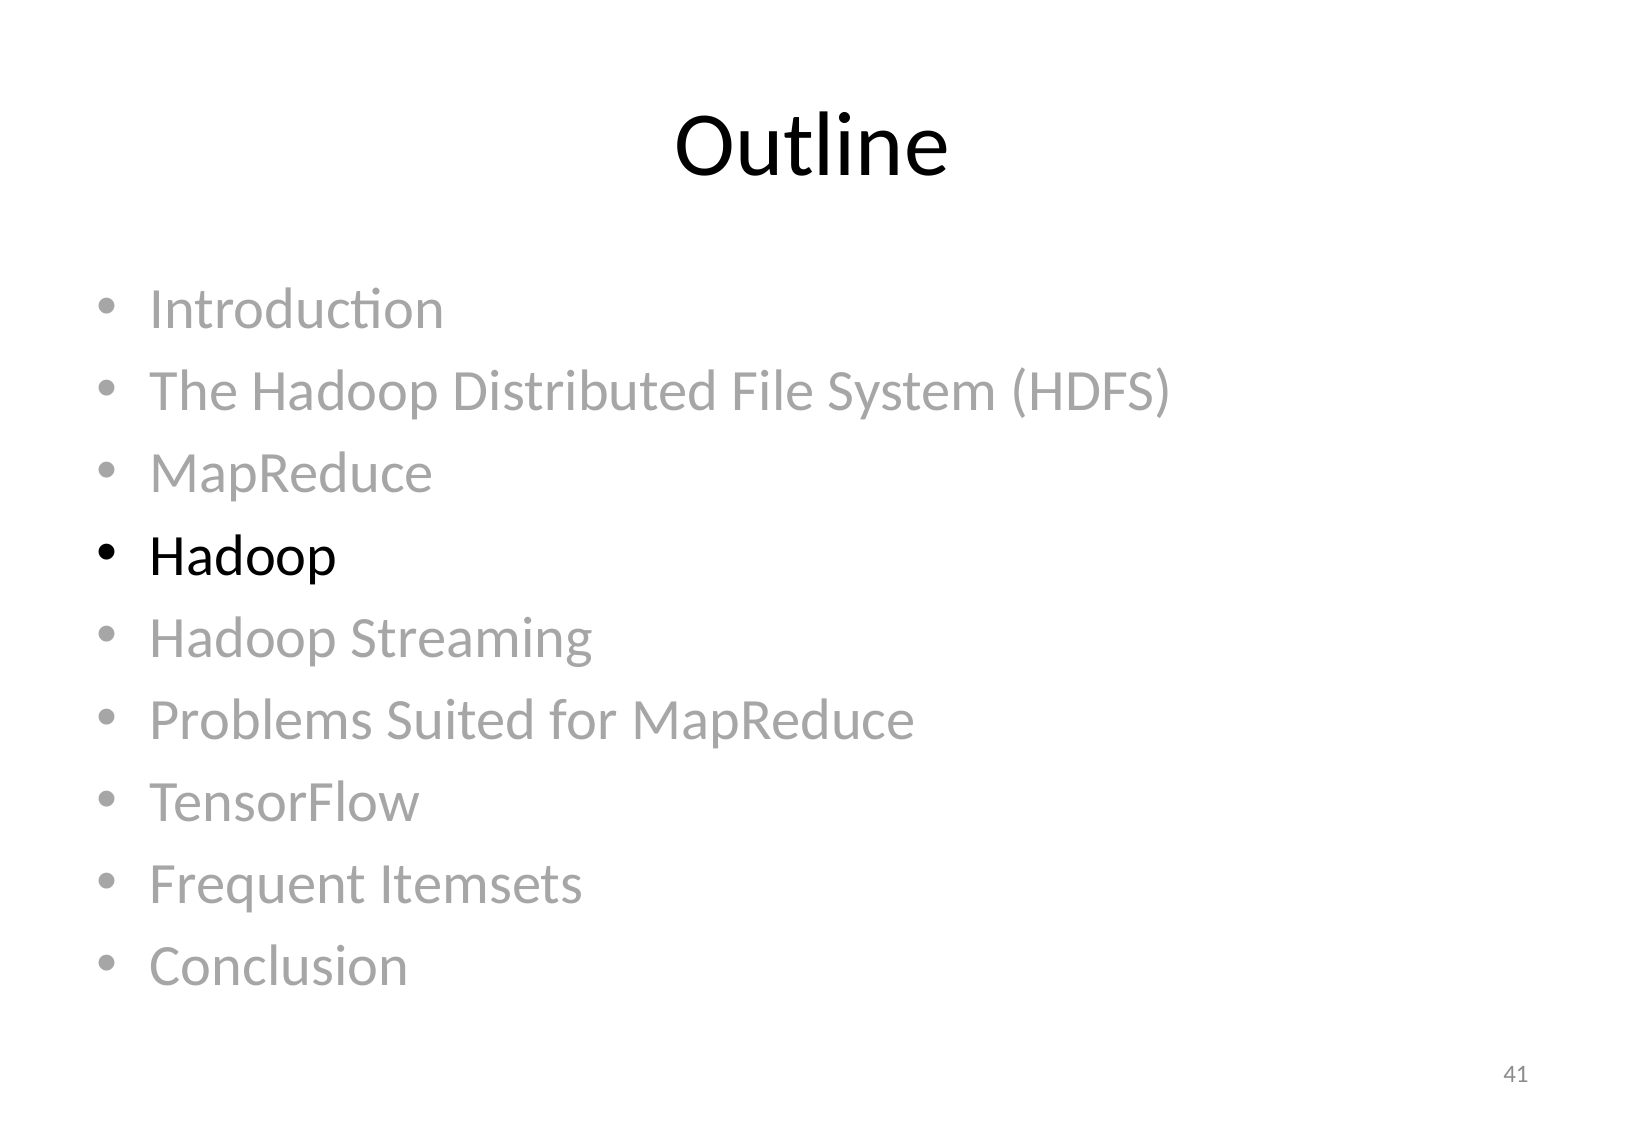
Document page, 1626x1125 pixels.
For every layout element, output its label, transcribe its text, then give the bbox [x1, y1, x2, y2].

list Introduction The Hadoop Distributed File System (HDFS) MapReduce Hadoop Hadoop Streaming Problems Suited for MapReduce TensorFlow Frequent Itemsets Conclusion [81, 262, 1544, 1005]
slide_number 41 [1164, 1042, 1544, 1103]
title Outline [81, 45, 1544, 233]
